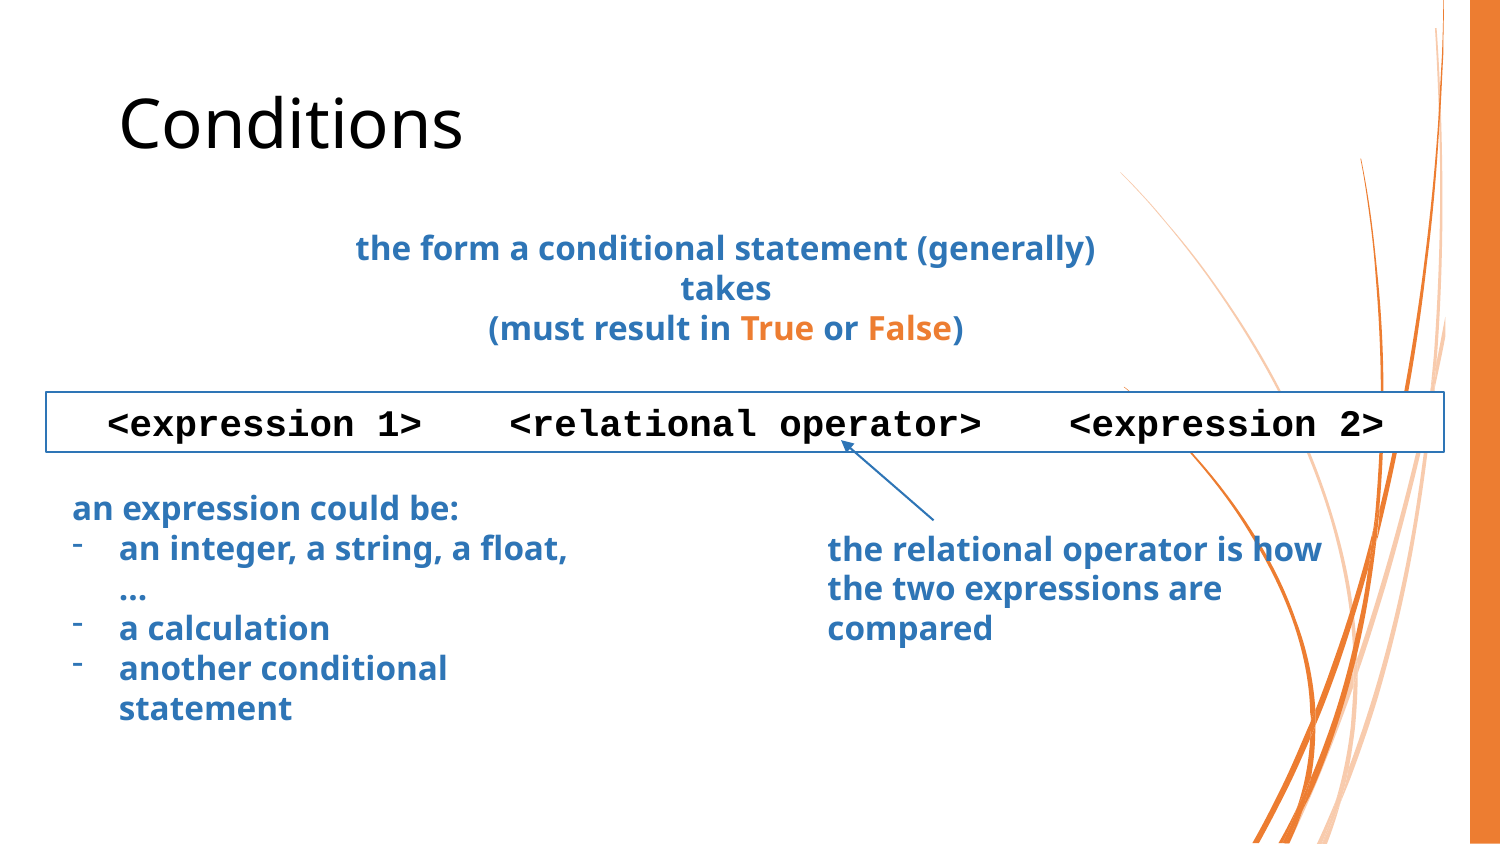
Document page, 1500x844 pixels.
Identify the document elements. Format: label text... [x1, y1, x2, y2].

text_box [46, 391, 1444, 453]
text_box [841, 440, 934, 521]
text_box the relational operator is how the two expressions are compared [812, 520, 1354, 655]
text_box the form a conditional statement (generally) takes (must result in True or False) [338, 219, 1114, 355]
text_box an expression could be: an integer, a string, a float, … a calculation another conditional statement [57, 479, 599, 735]
title Conditions [103, 44, 1397, 208]
